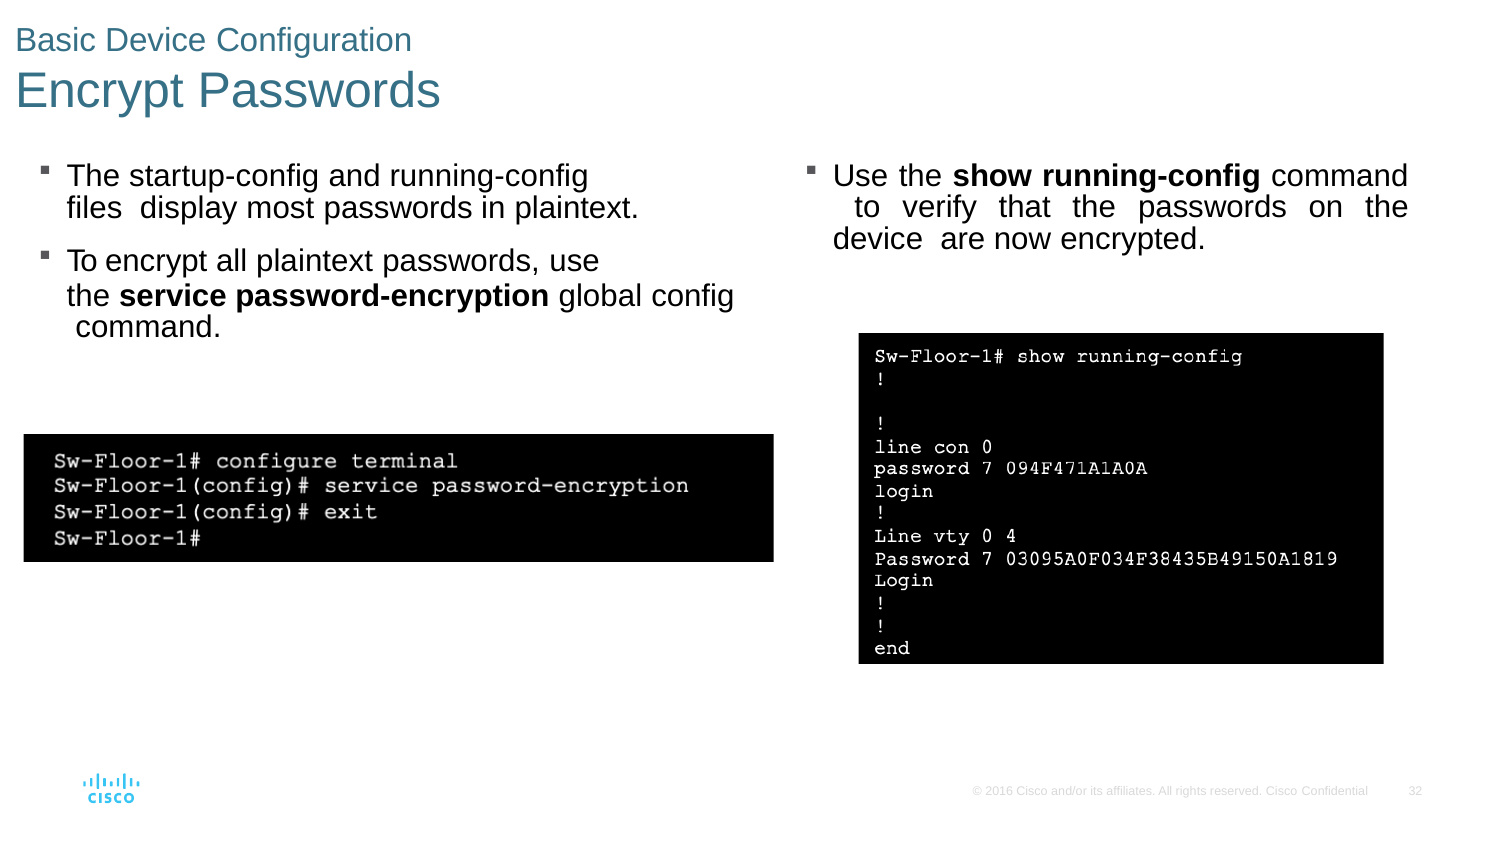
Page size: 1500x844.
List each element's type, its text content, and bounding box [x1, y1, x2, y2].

title Basic Device Configuration Encrypt Passwords [12, 16, 445, 160]
footer © 2016 Cisco and/or its affiliates. All rights reserved. Cisco Confidential [970, 782, 1381, 844]
slide_number 32 [1402, 782, 1429, 844]
text_box [23, 434, 774, 562]
text_box The startup-config and running-config files display most passwords in plaintext. To encrypt all plaintext passwords, use the service password-encryption global config command. [36, 153, 739, 344]
text_box Use the show running-config command to verify that the passwords on the device are now encrypted. [802, 153, 1410, 257]
text_box [858, 333, 1384, 664]
